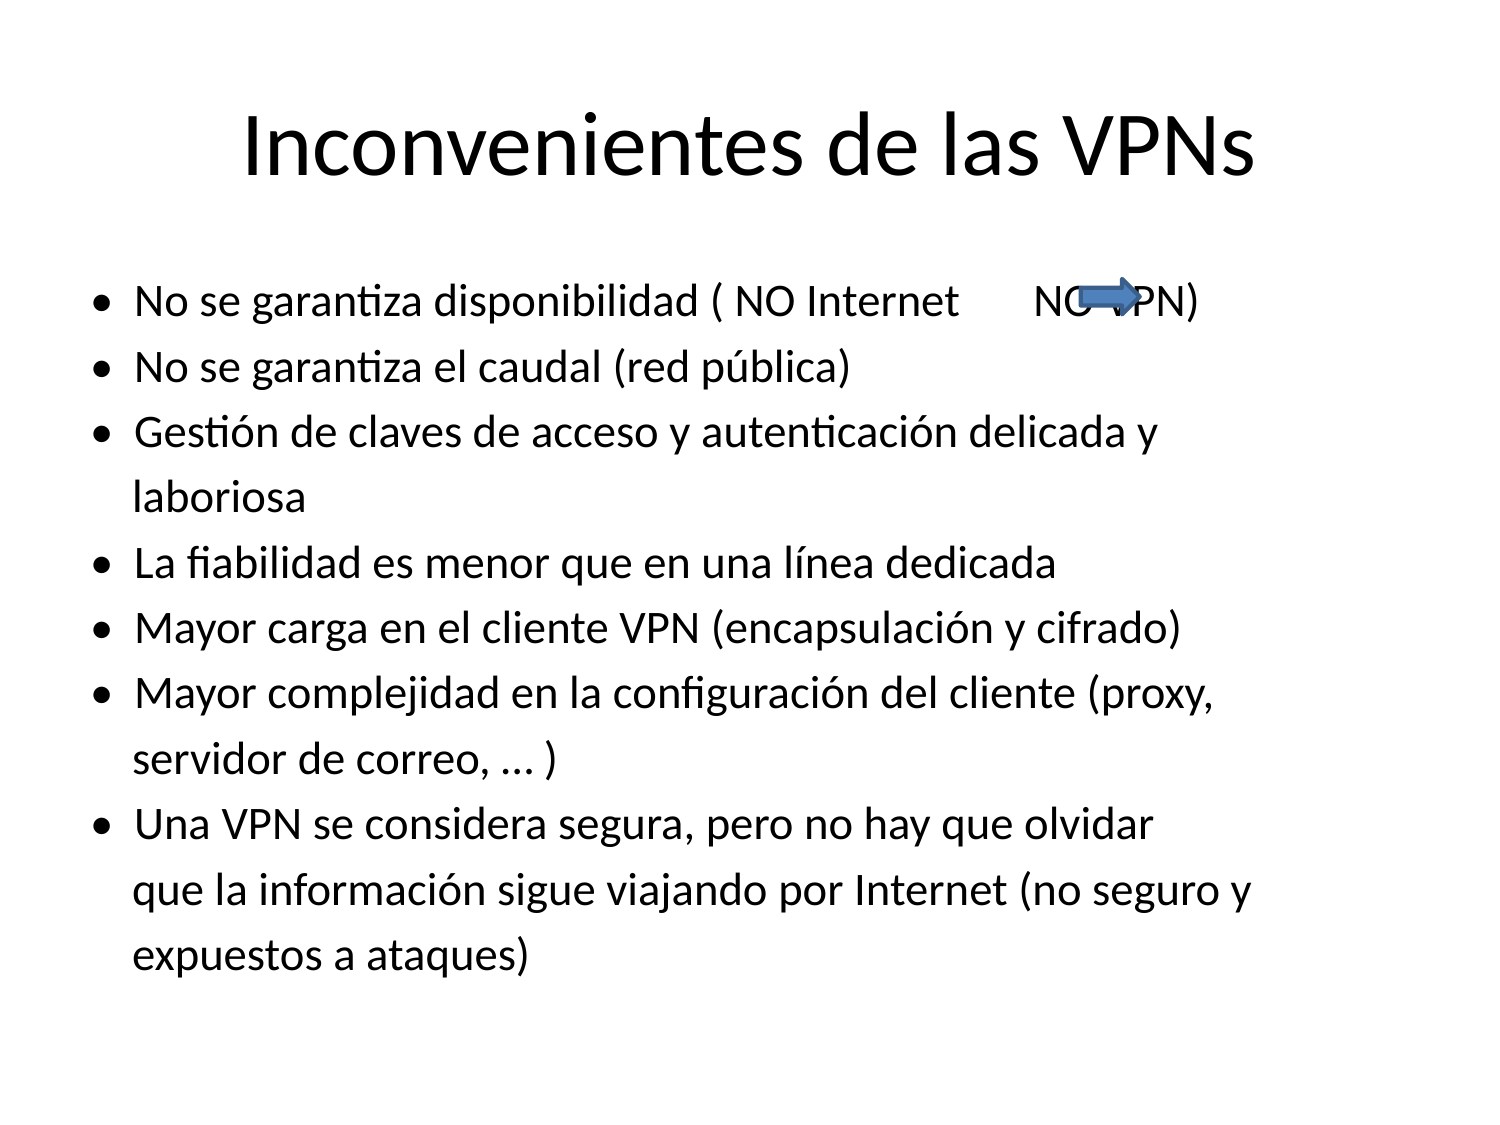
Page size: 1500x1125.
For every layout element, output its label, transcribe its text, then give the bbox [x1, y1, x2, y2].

text_box [1078, 276, 1142, 317]
title Inconvenientes de las VPNs [75, 45, 1425, 233]
list • No se garantiza disponibilidad ( NO Internet NO VPN) • No se garantiza el caudal (red pública) • Gestión de claves de acceso y autenticación delicada y laboriosa • La fiabilidad es menor que en una línea dedicada • Mayor carga en el cliente VPN (encapsulación y cifrado) • Mayor complejidad en la configuración del cliente (proxy, servidor de correo, … ) • Una VPN se considera segura, pero no hay que olvidar que la información sigue viajando por Internet (no seguro y expuestos a ataques) [75, 262, 1425, 1005]
